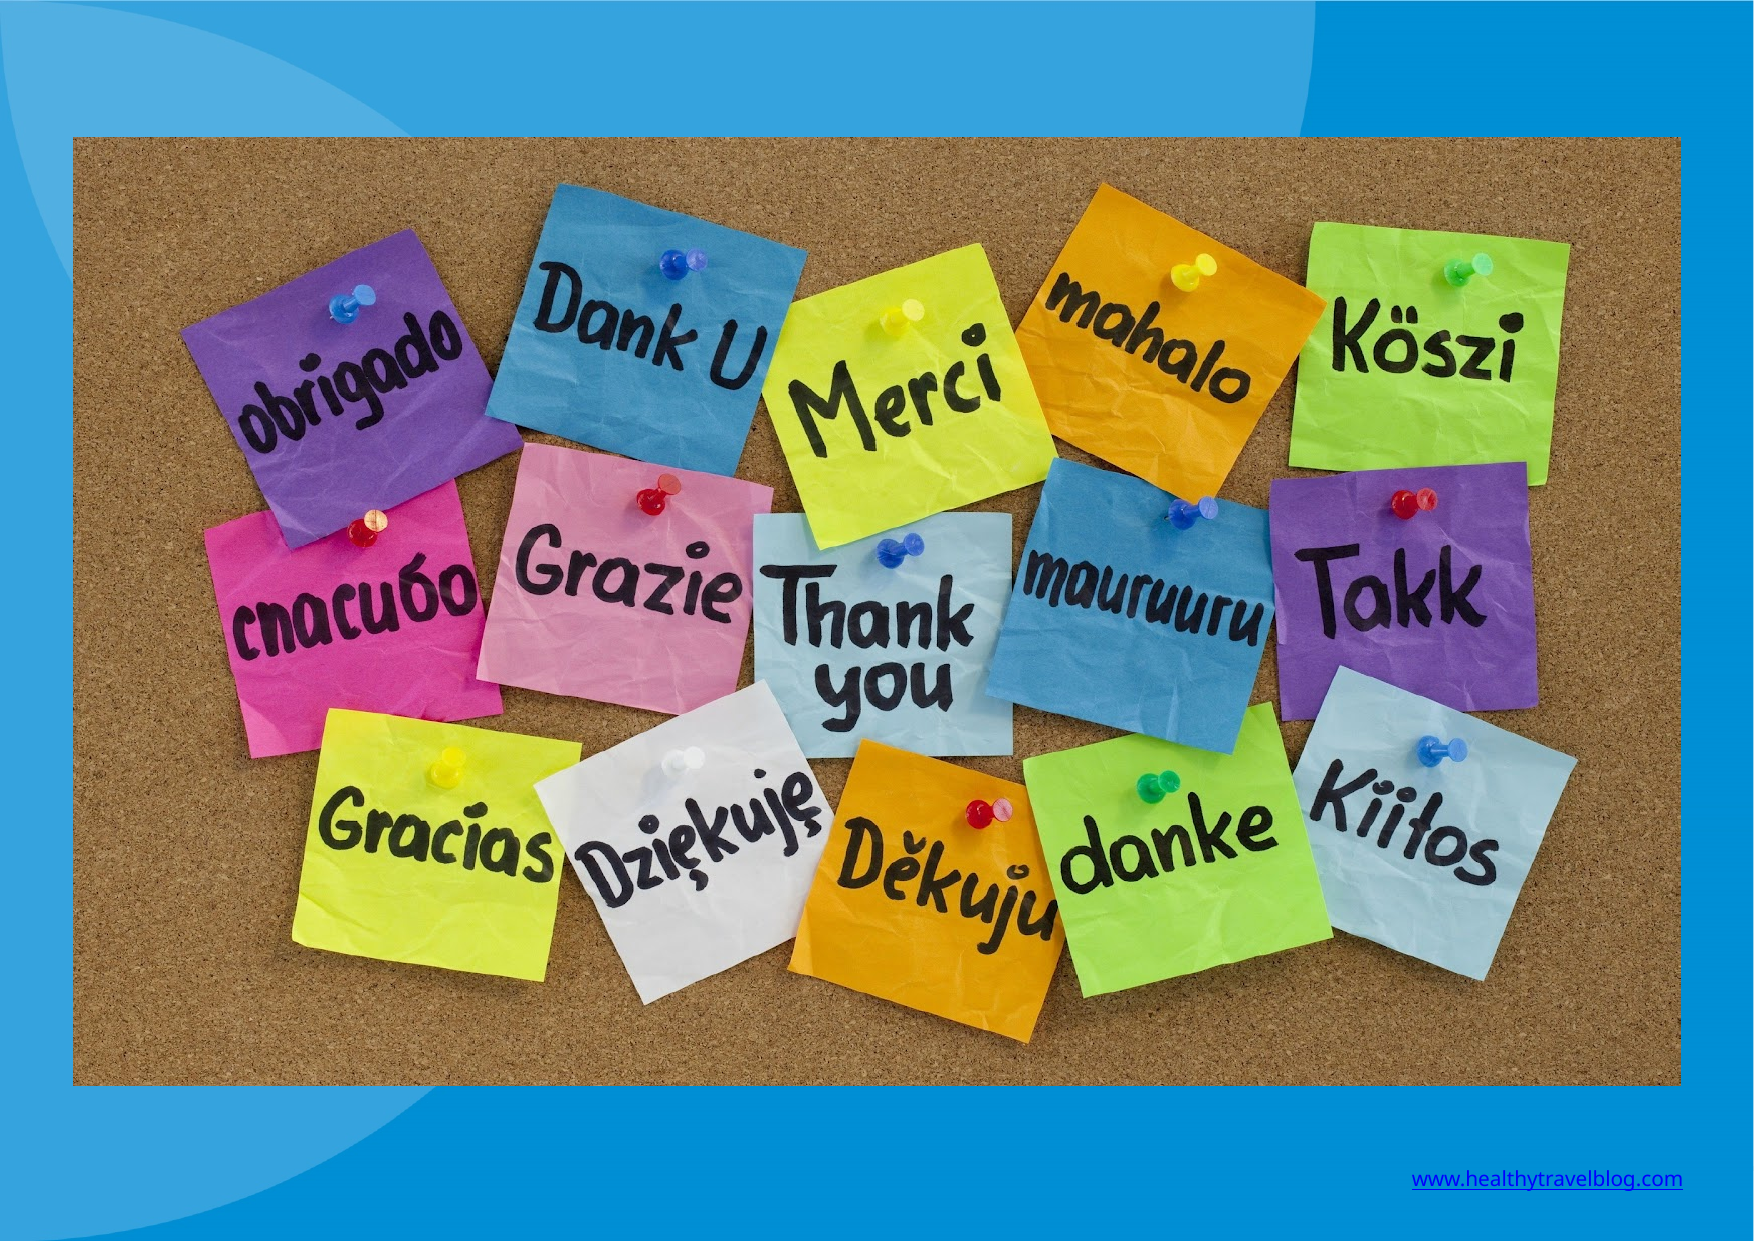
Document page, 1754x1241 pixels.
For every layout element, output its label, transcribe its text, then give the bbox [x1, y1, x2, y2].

text_box www.healthytravelblog.com [1394, 1157, 1701, 1203]
picture [0, 0, 1754, 1241]
